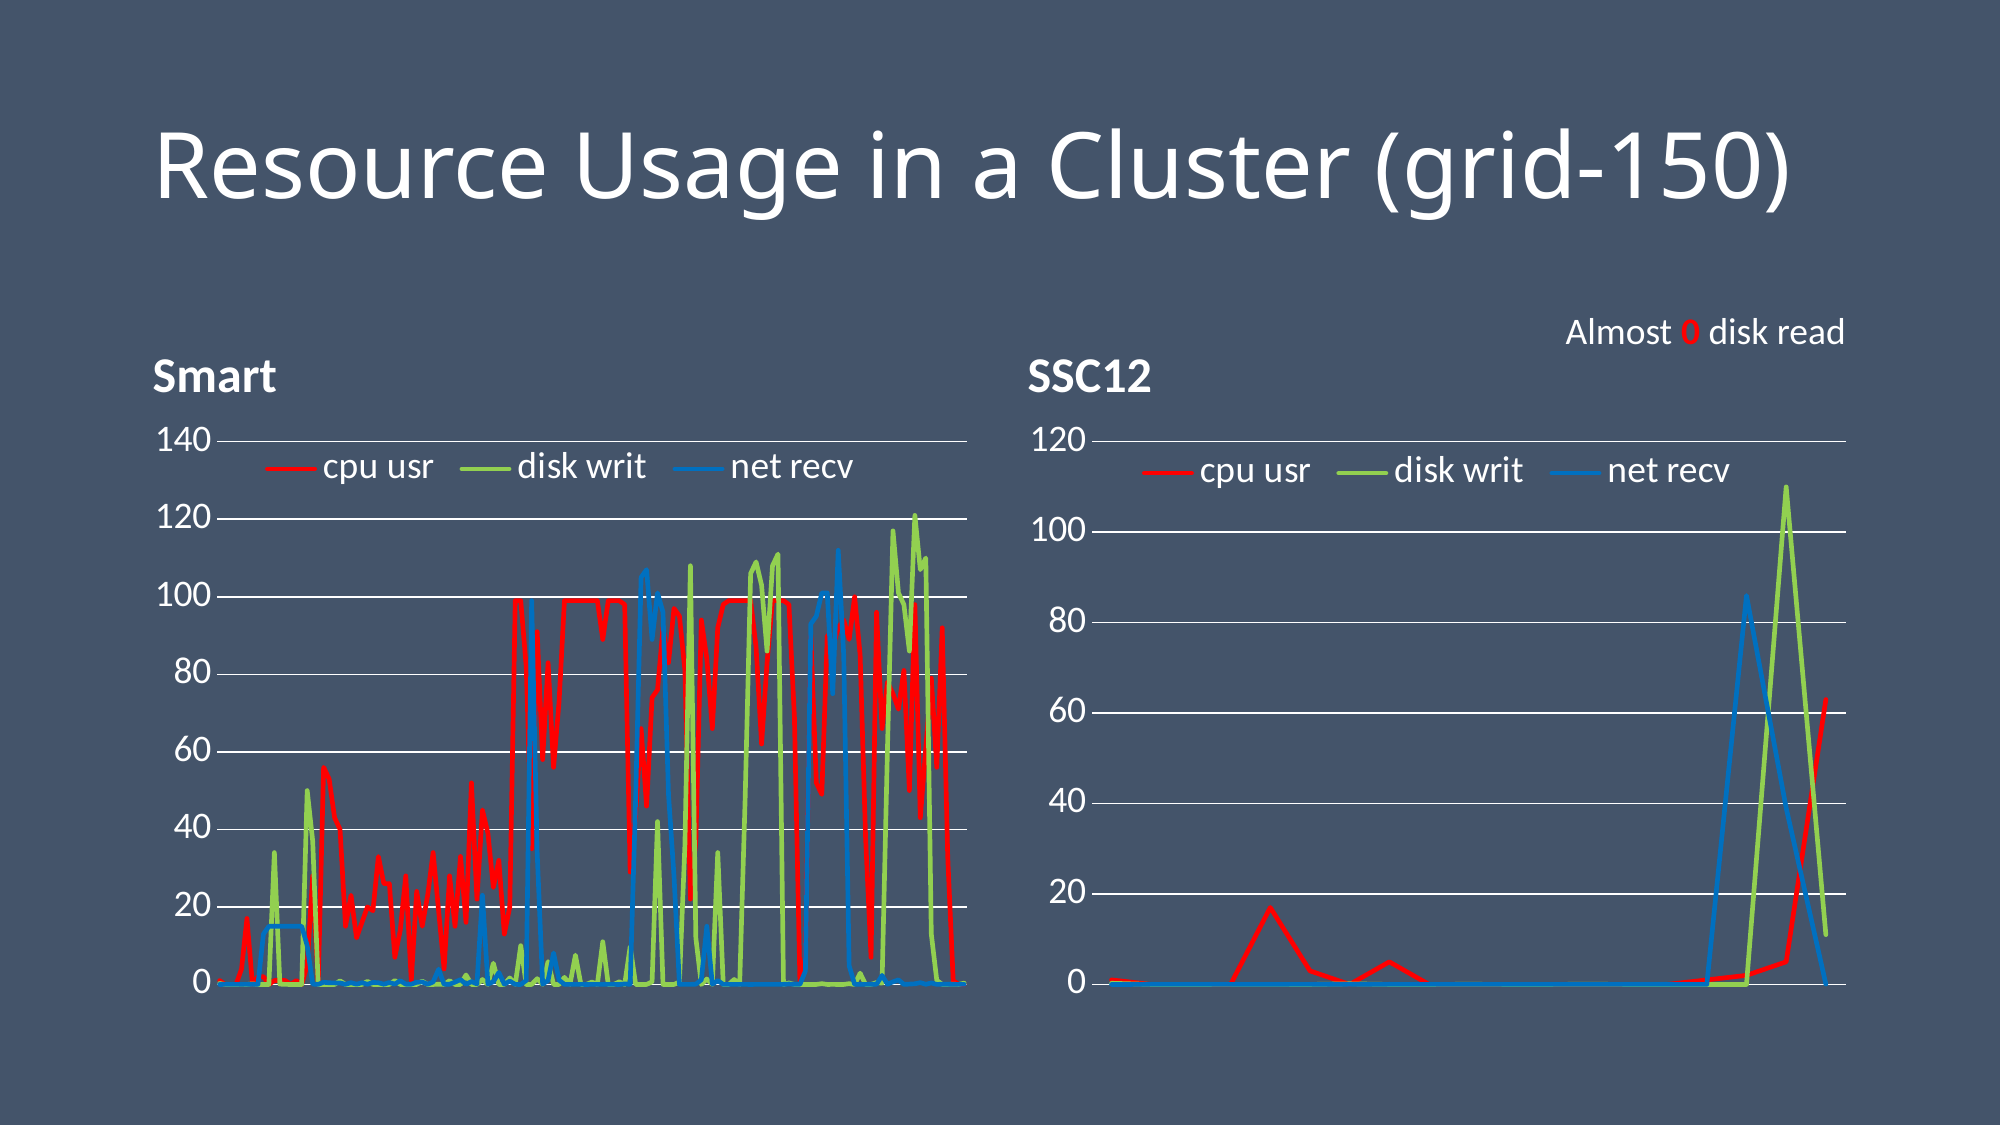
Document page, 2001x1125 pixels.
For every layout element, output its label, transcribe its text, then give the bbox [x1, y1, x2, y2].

title Resource Usage in a Cluster (grid-150) [137, 59, 1863, 278]
list Smart [137, 275, 984, 410]
list SSC12 [1012, 275, 1863, 410]
chart [137, 410, 984, 1016]
text_box Almost 0 disk read [1550, 299, 1861, 360]
chart [1012, 410, 1863, 1016]
